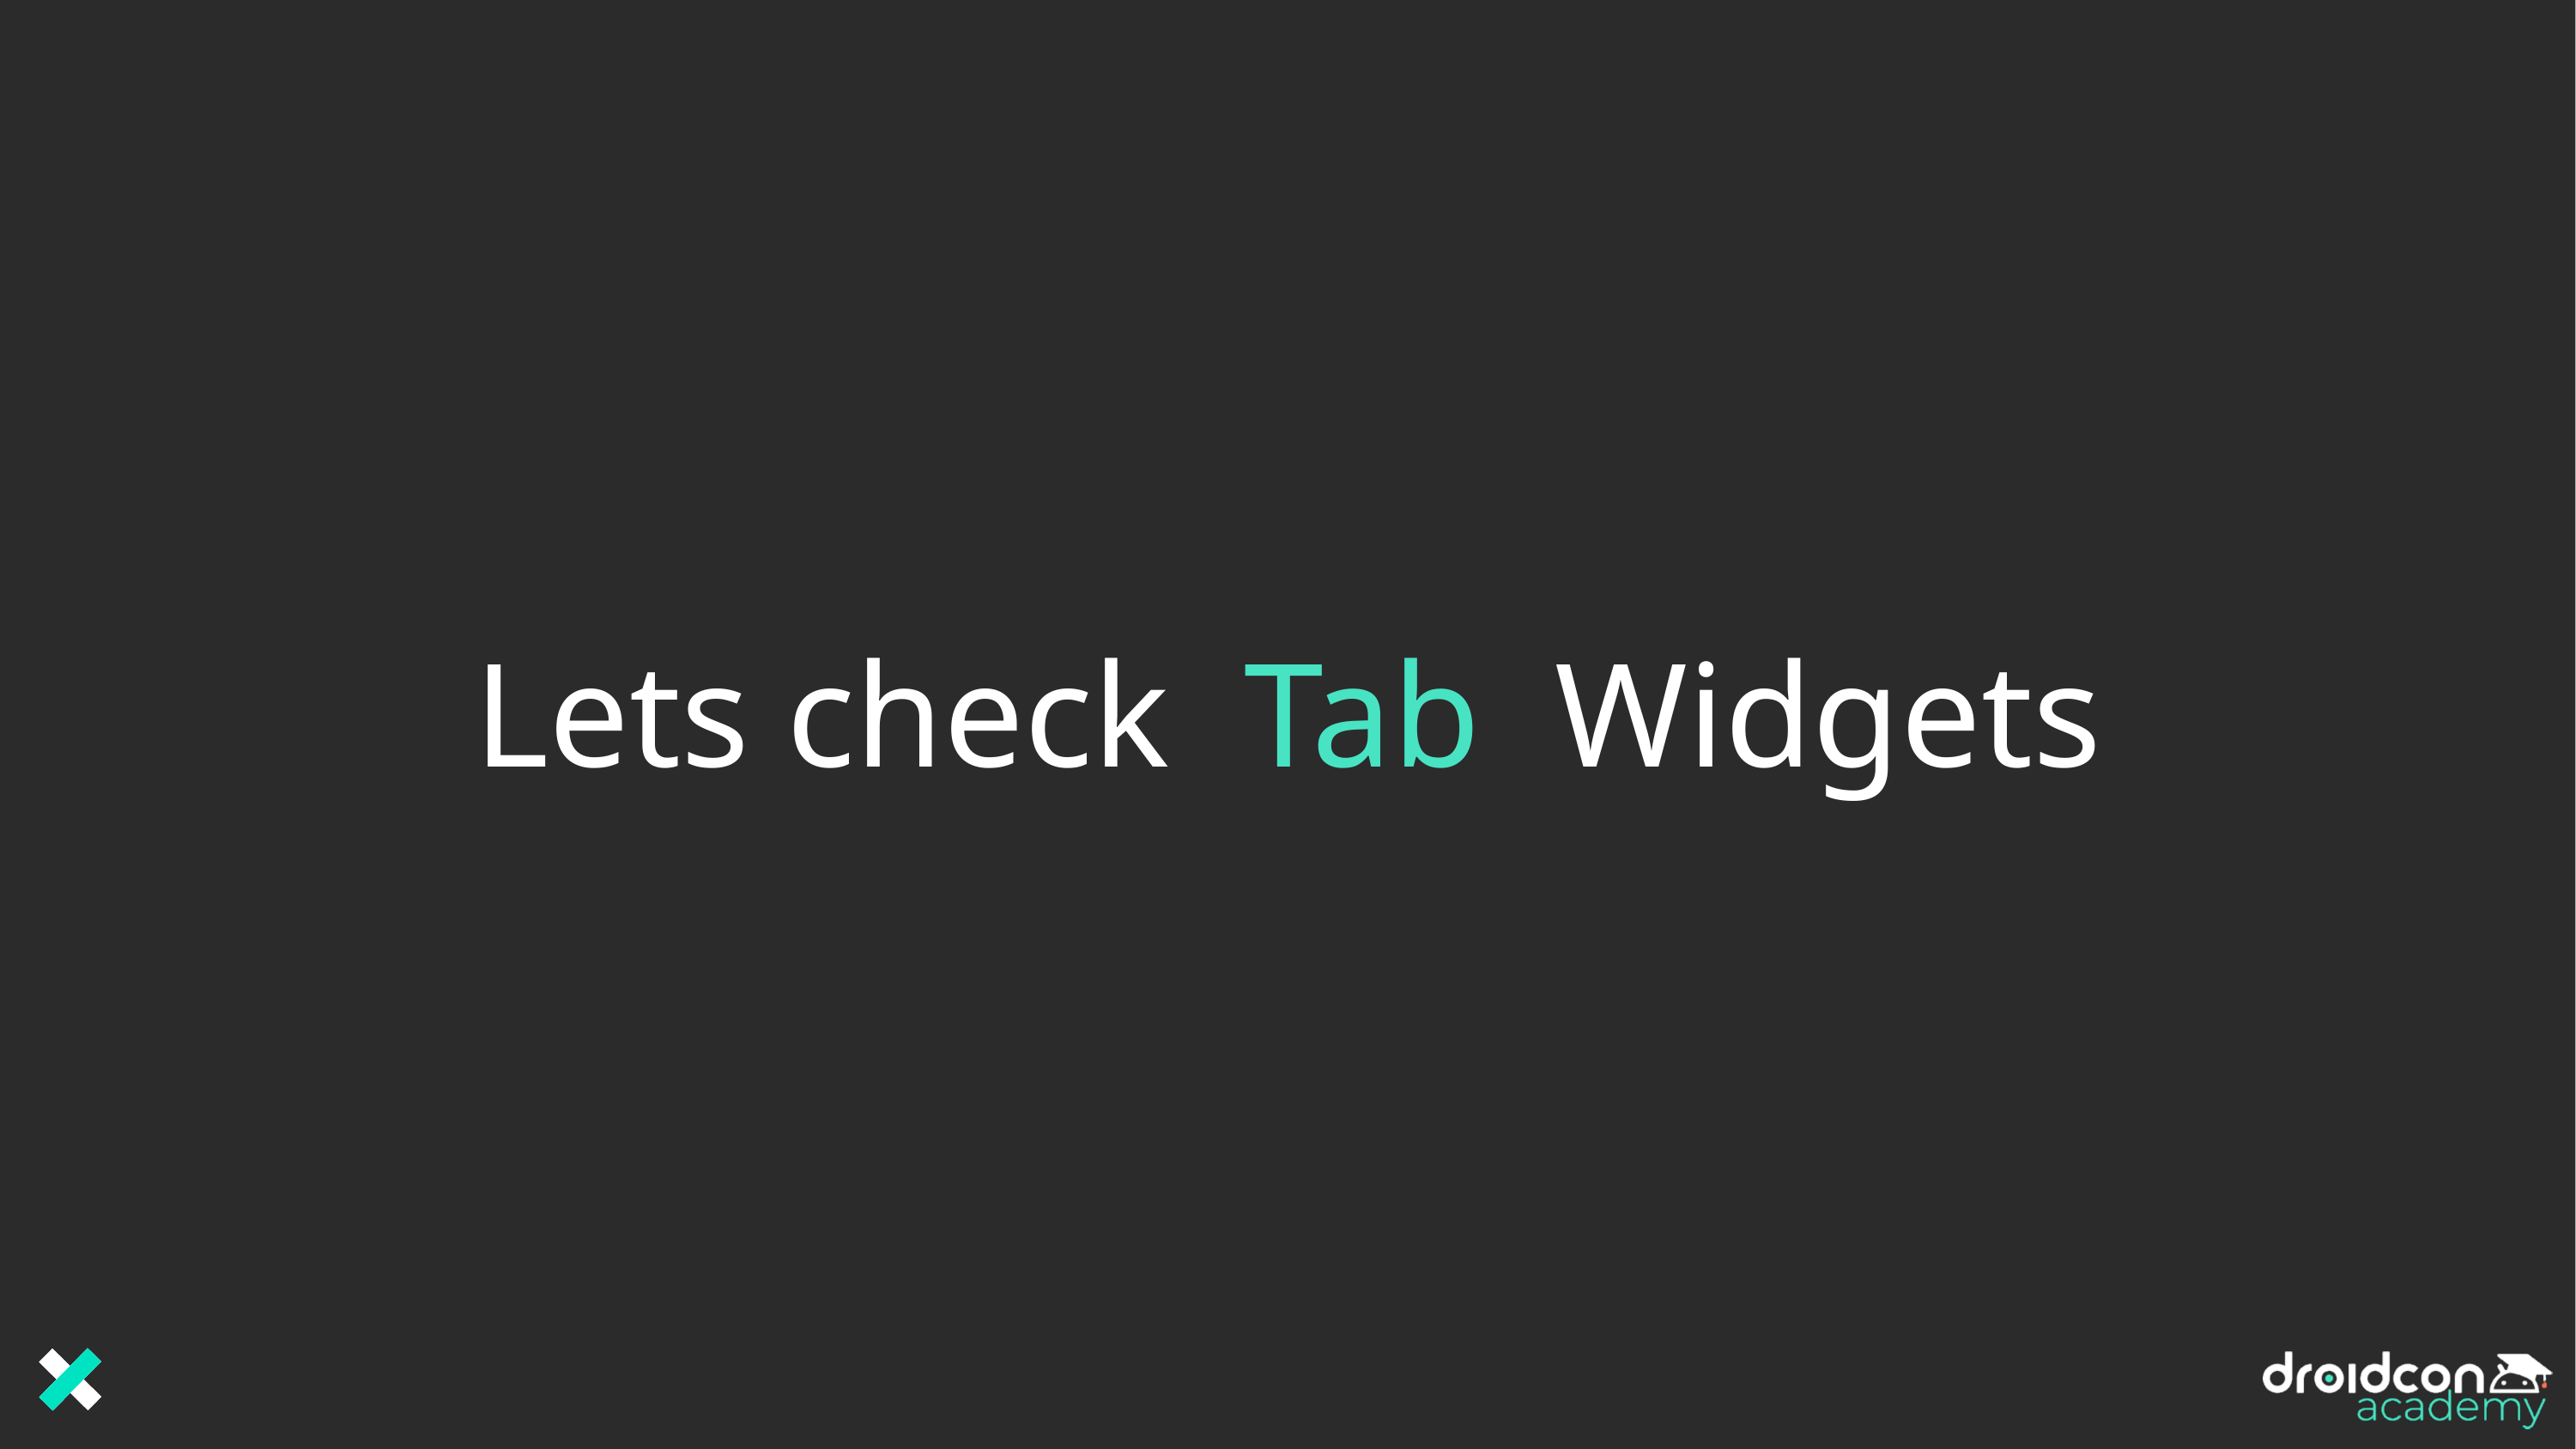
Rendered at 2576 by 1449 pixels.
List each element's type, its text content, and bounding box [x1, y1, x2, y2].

picture [2263, 1351, 2553, 1429]
list Lets check Tab Widgets [118, 617, 2457, 832]
